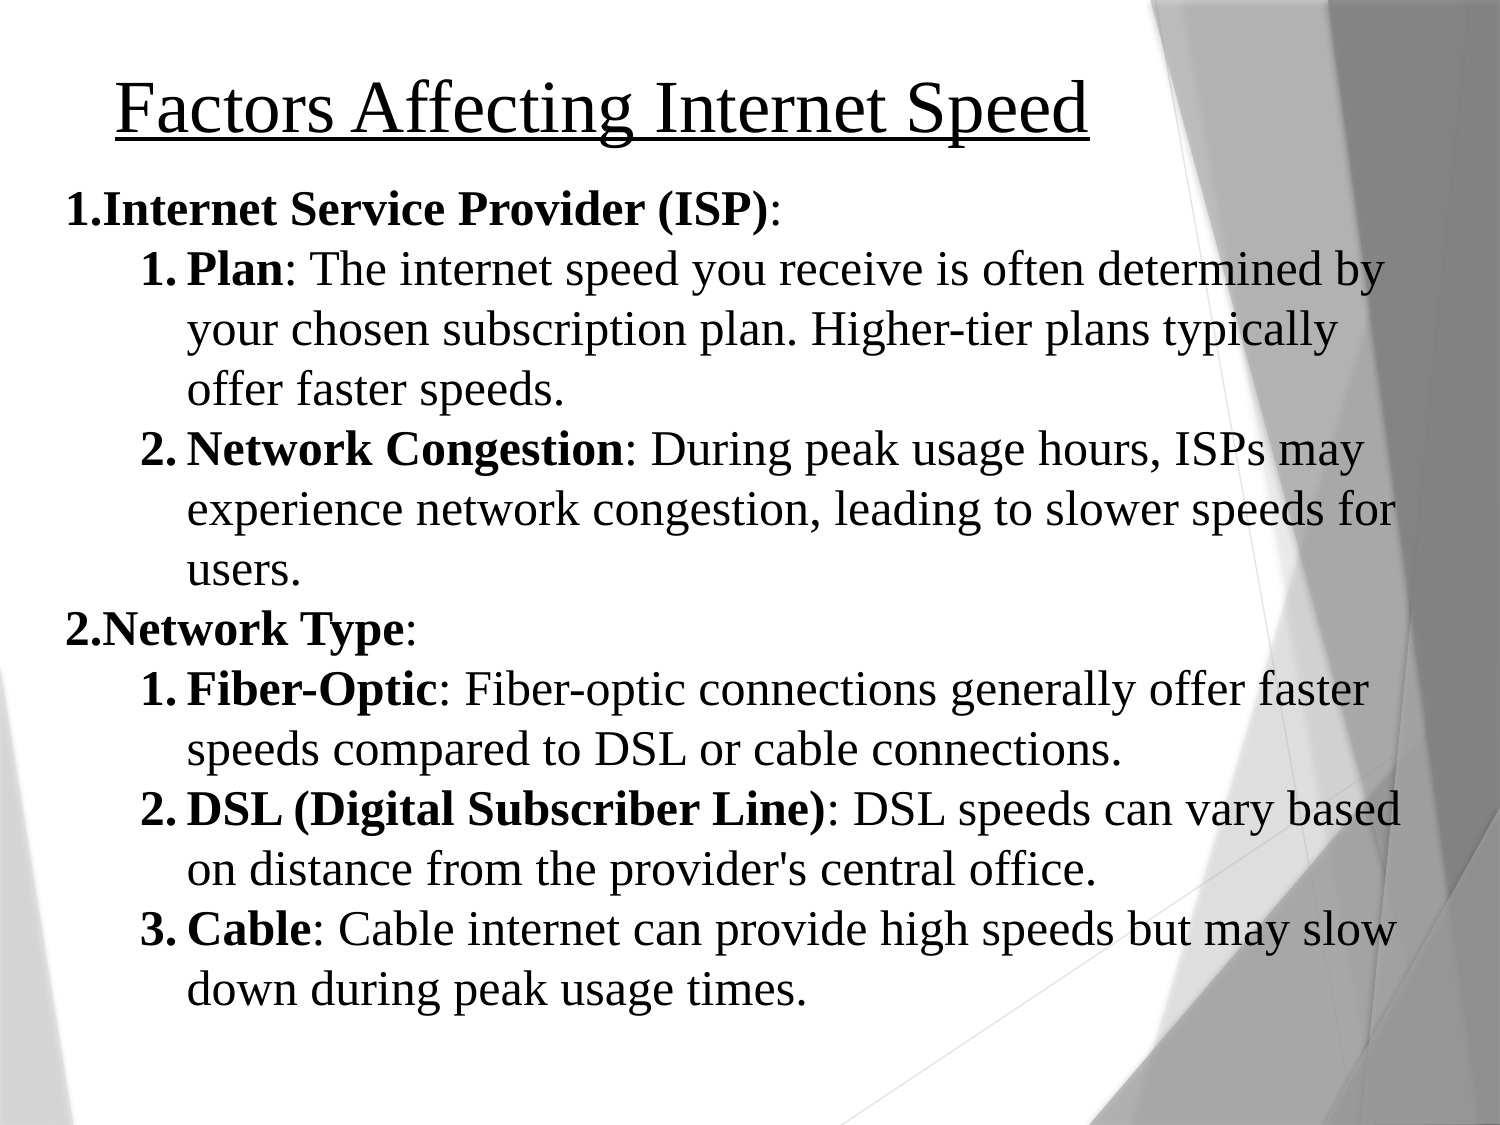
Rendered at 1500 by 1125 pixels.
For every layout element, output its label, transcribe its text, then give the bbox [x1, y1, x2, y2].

title Factors Affecting Internet Speed [99, 50, 1275, 168]
text_box Internet Service Provider (ISP): Plan: The internet speed you receive is often determined by your chosen subscription plan. Higher-tier plans typically offer faster speeds. Network Congestion: During peak usage hours, ISPs may experience network congestion, leading to slower speeds for users. Network Type: Fiber-Optic: Fiber-optic connections generally offer faster speeds compared to DSL or cable connections. DSL (Digital Subscriber Line): DSL speeds can vary based on distance from the provider's central office. Cable: Cable internet can provide high speeds but may slow down during peak usage times. [50, 168, 1450, 1083]
